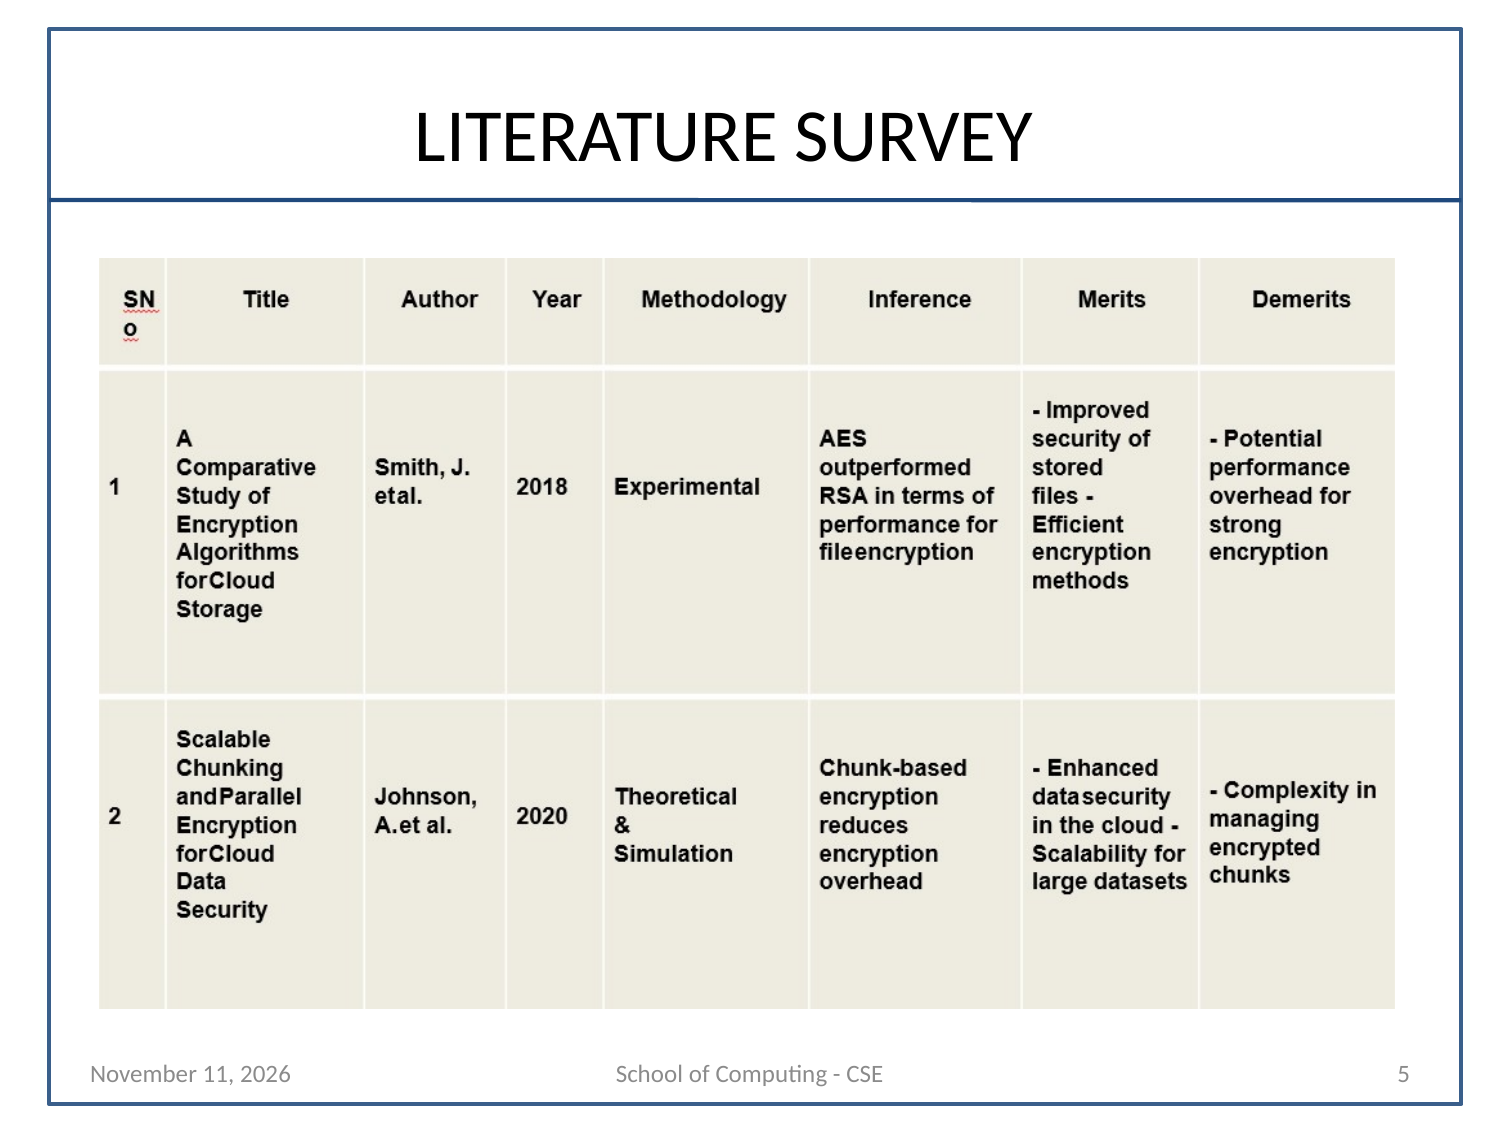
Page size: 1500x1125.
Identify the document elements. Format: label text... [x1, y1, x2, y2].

title LITERATURE SURVEY [49, 37, 1399, 225]
picture [98, 258, 1395, 1009]
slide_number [75, 1042, 425, 1103]
footer School of Computing - CSE [512, 1042, 988, 1103]
slide_number 5 [1074, 1042, 1425, 1103]
